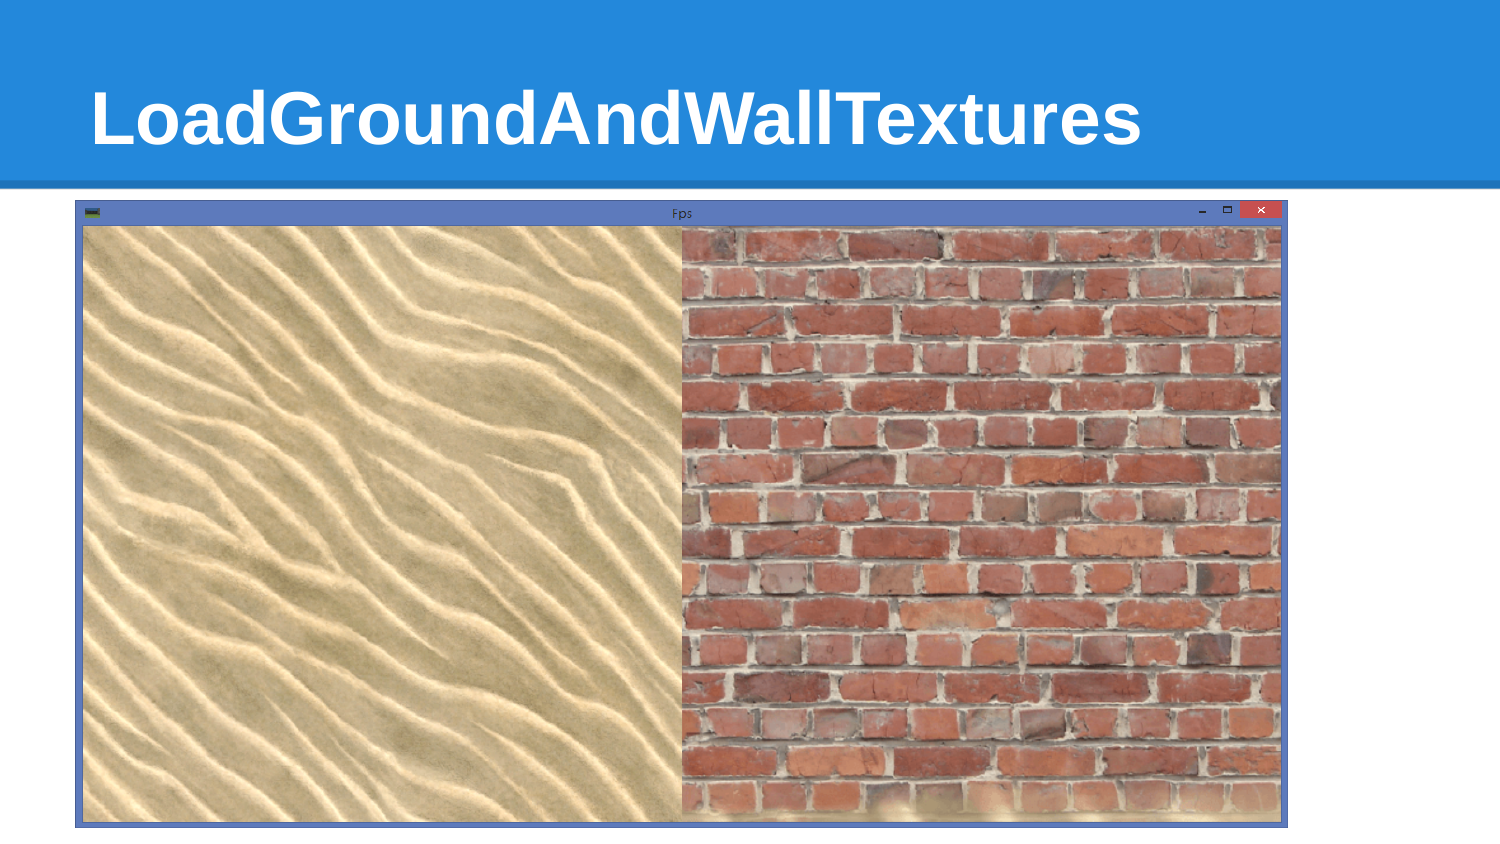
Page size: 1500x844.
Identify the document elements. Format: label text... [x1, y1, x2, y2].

picture [74, 200, 1289, 829]
title LoadGroundAndWallTextures [75, 33, 1425, 175]
